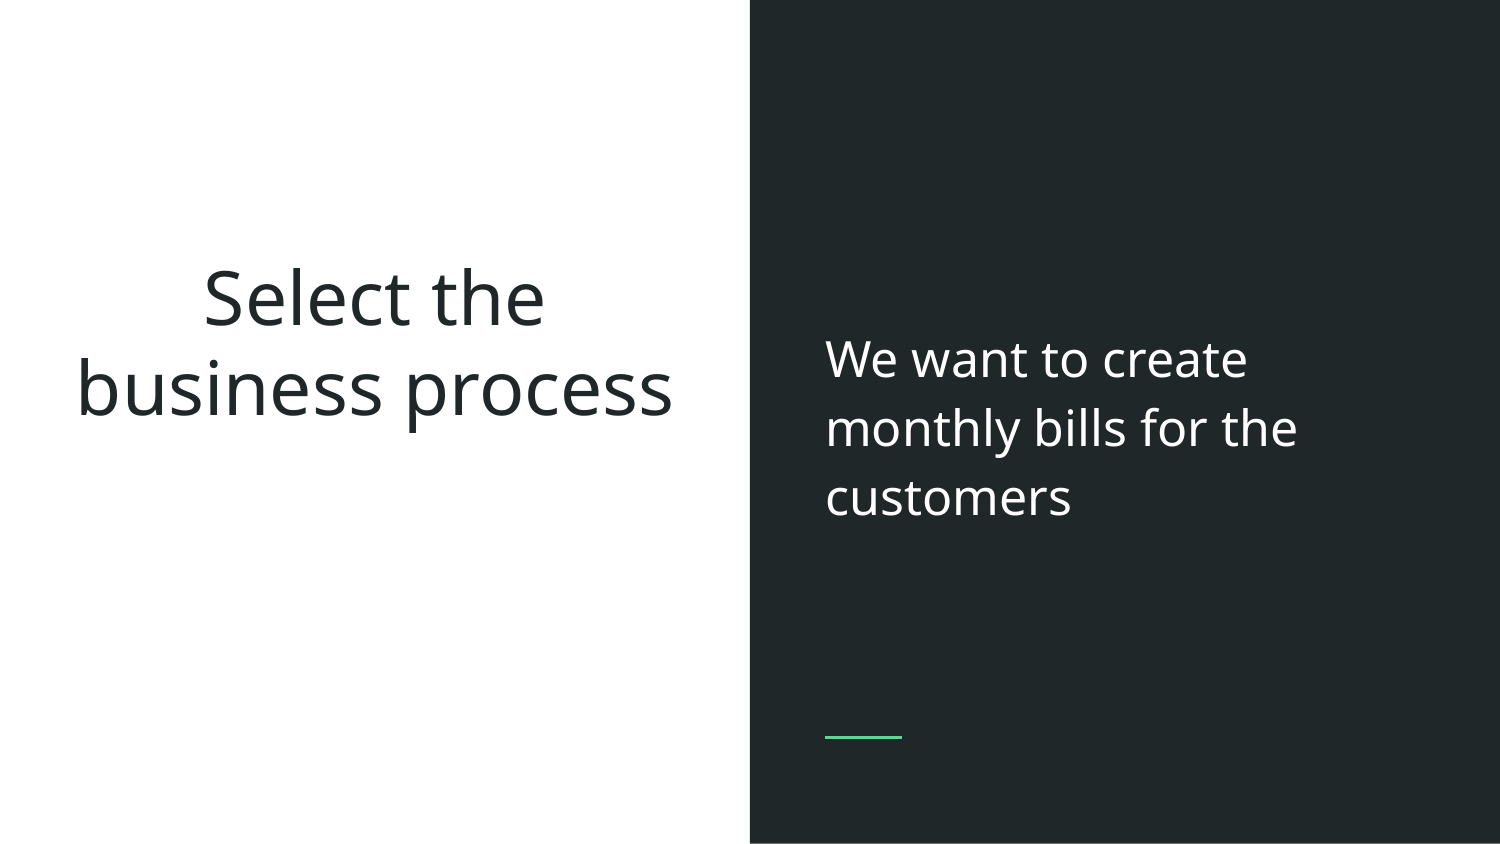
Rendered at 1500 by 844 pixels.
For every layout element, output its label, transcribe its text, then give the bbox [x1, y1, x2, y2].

title Select the business process [43, 197, 708, 446]
list We want to create monthly bills for the customers [810, 118, 1440, 725]
